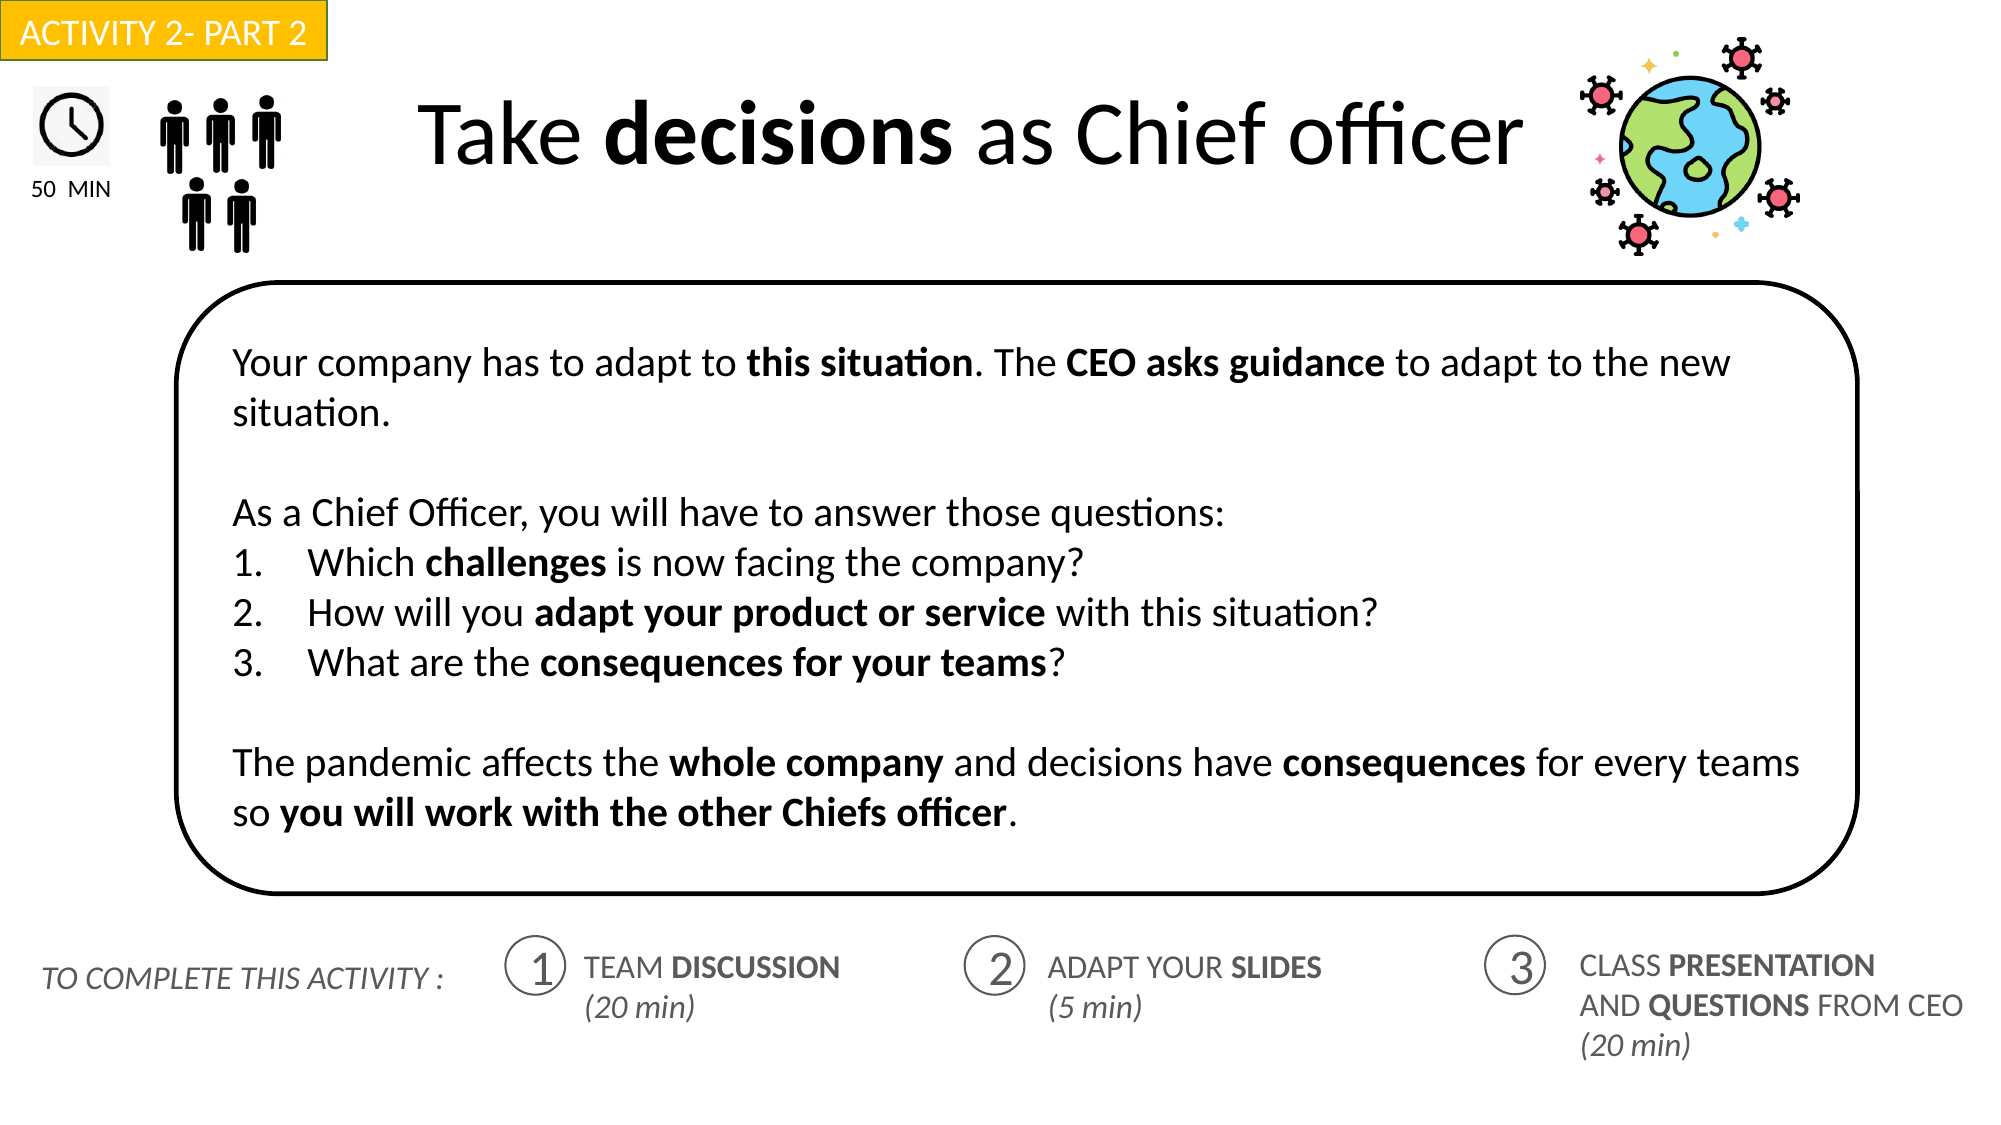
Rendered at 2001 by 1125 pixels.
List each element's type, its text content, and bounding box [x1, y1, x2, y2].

text_box 3 [1485, 935, 1545, 995]
text_box 50 MIN [15, 164, 109, 210]
picture [153, 95, 263, 259]
text_box Take decisions as Chief officer [109, 25, 1835, 244]
text_box TEAM DISCUSSION (20 min) [568, 937, 975, 1033]
text_box 1 [505, 936, 566, 995]
picture [245, 92, 288, 175]
text_box Your company has to adapt to this situation. The CEO asks guidance to adapt to the new situation. As a Chief Officer, you will have to answer those questions: Which challenges is now facing the company? How will you adapt your product or service with this situation? What are the consequences for your teams? The pandemic affects the whole company and decisions have consequences for every teams so you will work with the other Chiefs officer. [217, 869, 1824, 992]
text_box TO COMPLETE THIS ACTIVITY : [26, 948, 467, 1004]
text_box CLASS PRESENTATION AND QUESTIONS FROM CEO (20 min) [1564, 936, 2000, 1071]
text_box ADAPT YOUR SLIDES (5 min) [1032, 937, 1460, 1033]
text_box [176, 282, 1858, 894]
text_box 2 [975, 936, 1025, 995]
picture [32, 86, 110, 167]
picture [1580, 37, 1800, 257]
text_box ACTIVITY 2- PART 2 [0, 0, 328, 60]
